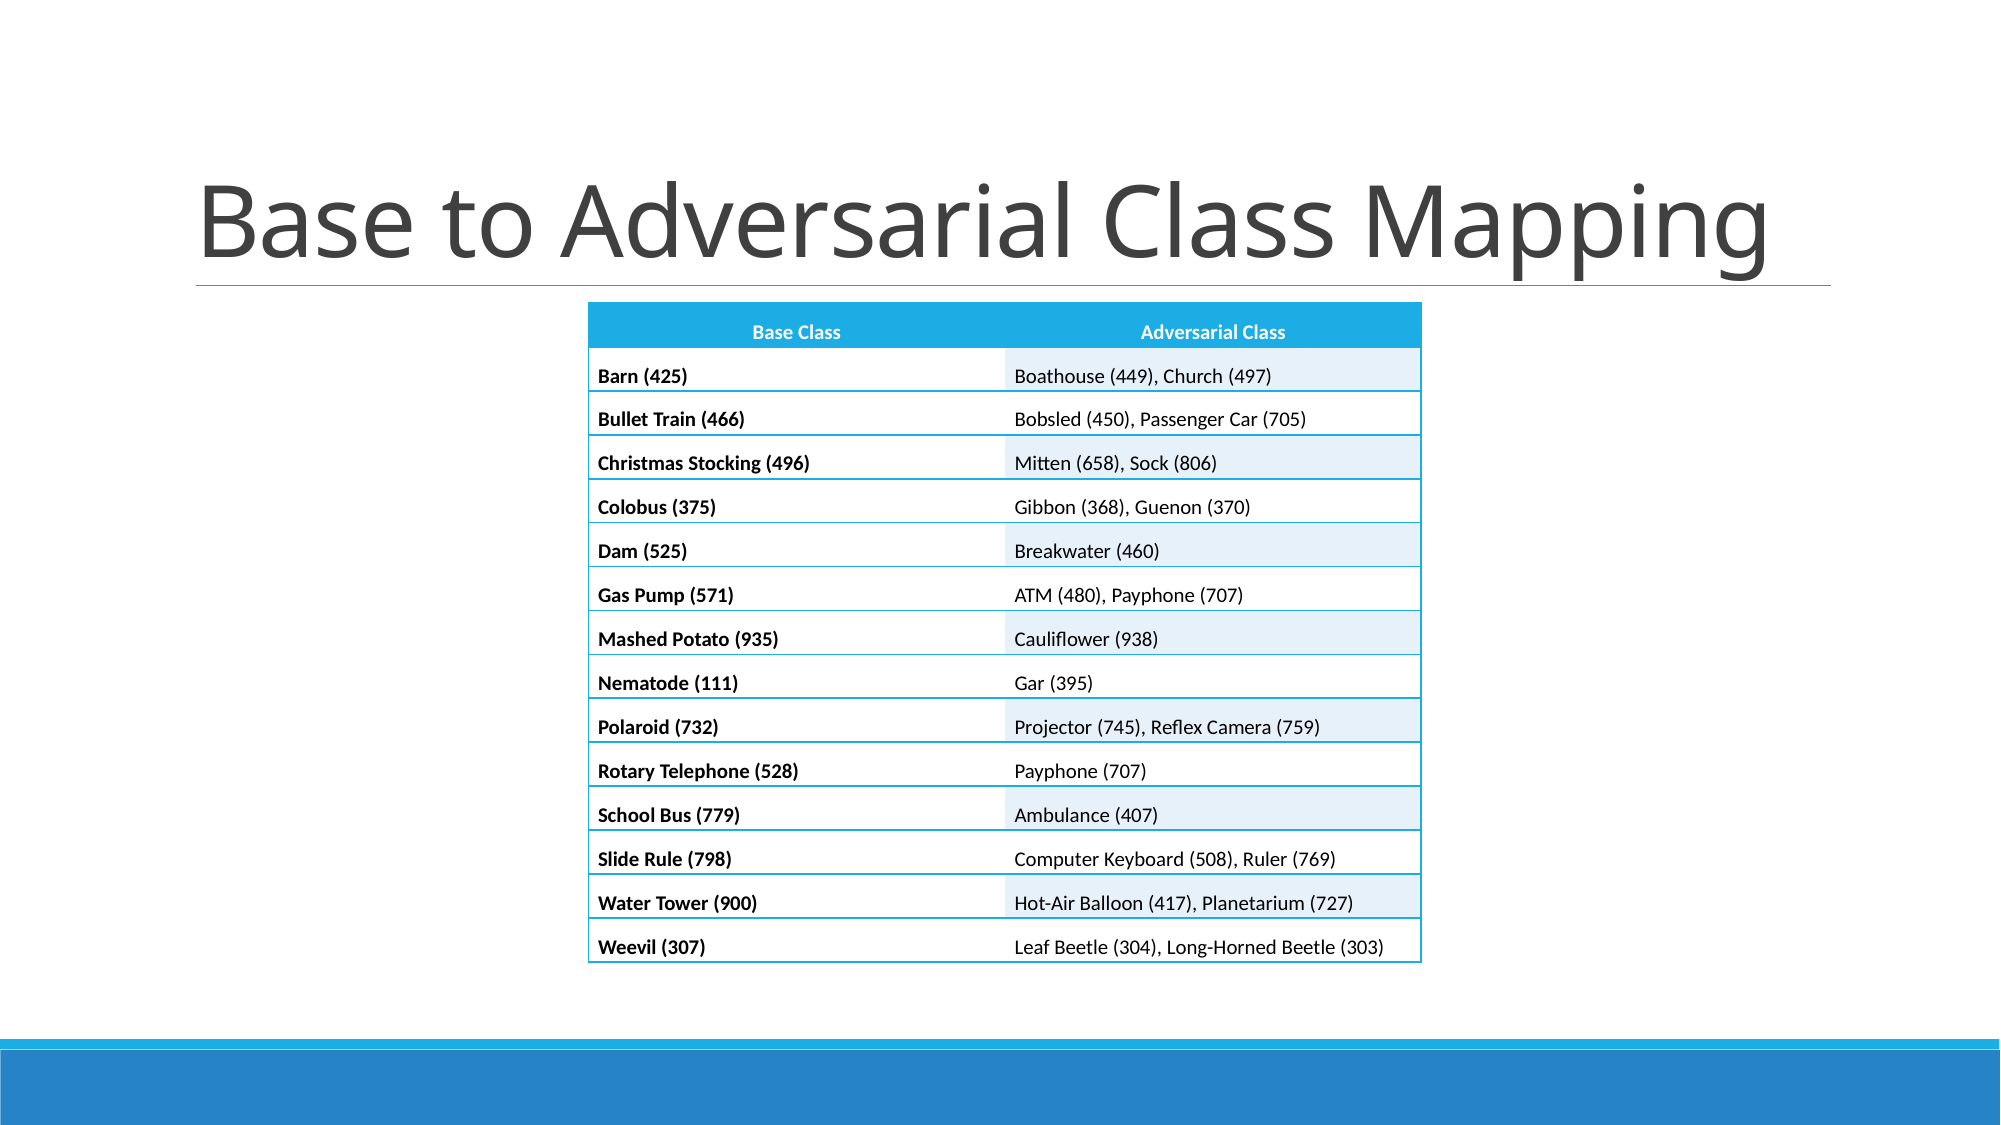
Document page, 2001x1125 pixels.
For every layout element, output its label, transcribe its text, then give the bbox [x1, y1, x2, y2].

table_cell Dam (525) [589, 523, 1005, 566]
table_header Adversarial Class [1005, 304, 1420, 346]
title Base to Adversarial Class Mapping [180, 47, 1830, 285]
table_cell Cauliflower (938) [1005, 611, 1420, 654]
table_cell Leaf Beetle (304), Long-Horned Beetle (303) [1005, 919, 1420, 961]
table_cell Christmas Stocking (496) [589, 436, 1005, 478]
table_cell Slide Rule (798) [589, 831, 1005, 873]
table_cell Bullet Train (466) [589, 392, 1005, 434]
table_cell Mashed Potato (935) [589, 611, 1005, 654]
table_header Base Class [589, 304, 1005, 346]
table_cell Gibbon (368), Guenon (370) [1005, 480, 1420, 522]
table_cell Breakwater (460) [1005, 523, 1420, 566]
table_cell Bobsled (450), Passenger Car (705) [1005, 392, 1420, 434]
table_cell Mitten (658), Sock (806) [1005, 436, 1420, 478]
table_cell Gas Pump (571) [589, 567, 1005, 610]
table_cell Hot-Air Balloon (417), Planetarium (727) [1005, 875, 1420, 917]
table_cell Gar (395) [1005, 655, 1420, 697]
table_cell School Bus (779) [589, 787, 1005, 829]
table_cell Weevil (307) [589, 919, 1005, 961]
table_cell Computer Keyboard (508), Ruler (769) [1005, 831, 1420, 873]
table_cell Projector (745), Reflex Camera (759) [1005, 699, 1420, 741]
table_cell Nematode (111) [589, 655, 1005, 697]
table_cell Colobus (375) [589, 480, 1005, 522]
table_cell Barn (425) [589, 348, 1005, 390]
table_cell Payphone (707) [1005, 743, 1420, 785]
table_cell Ambulance (407) [1005, 787, 1420, 829]
table_cell Water Tower (900) [589, 875, 1005, 917]
table_cell Polaroid (732) [589, 699, 1005, 741]
table_cell Boathouse (449), Church (497) [1005, 348, 1420, 390]
table_cell ATM (480), Payphone (707) [1005, 567, 1420, 610]
table_cell Rotary Telephone (528) [589, 743, 1005, 785]
